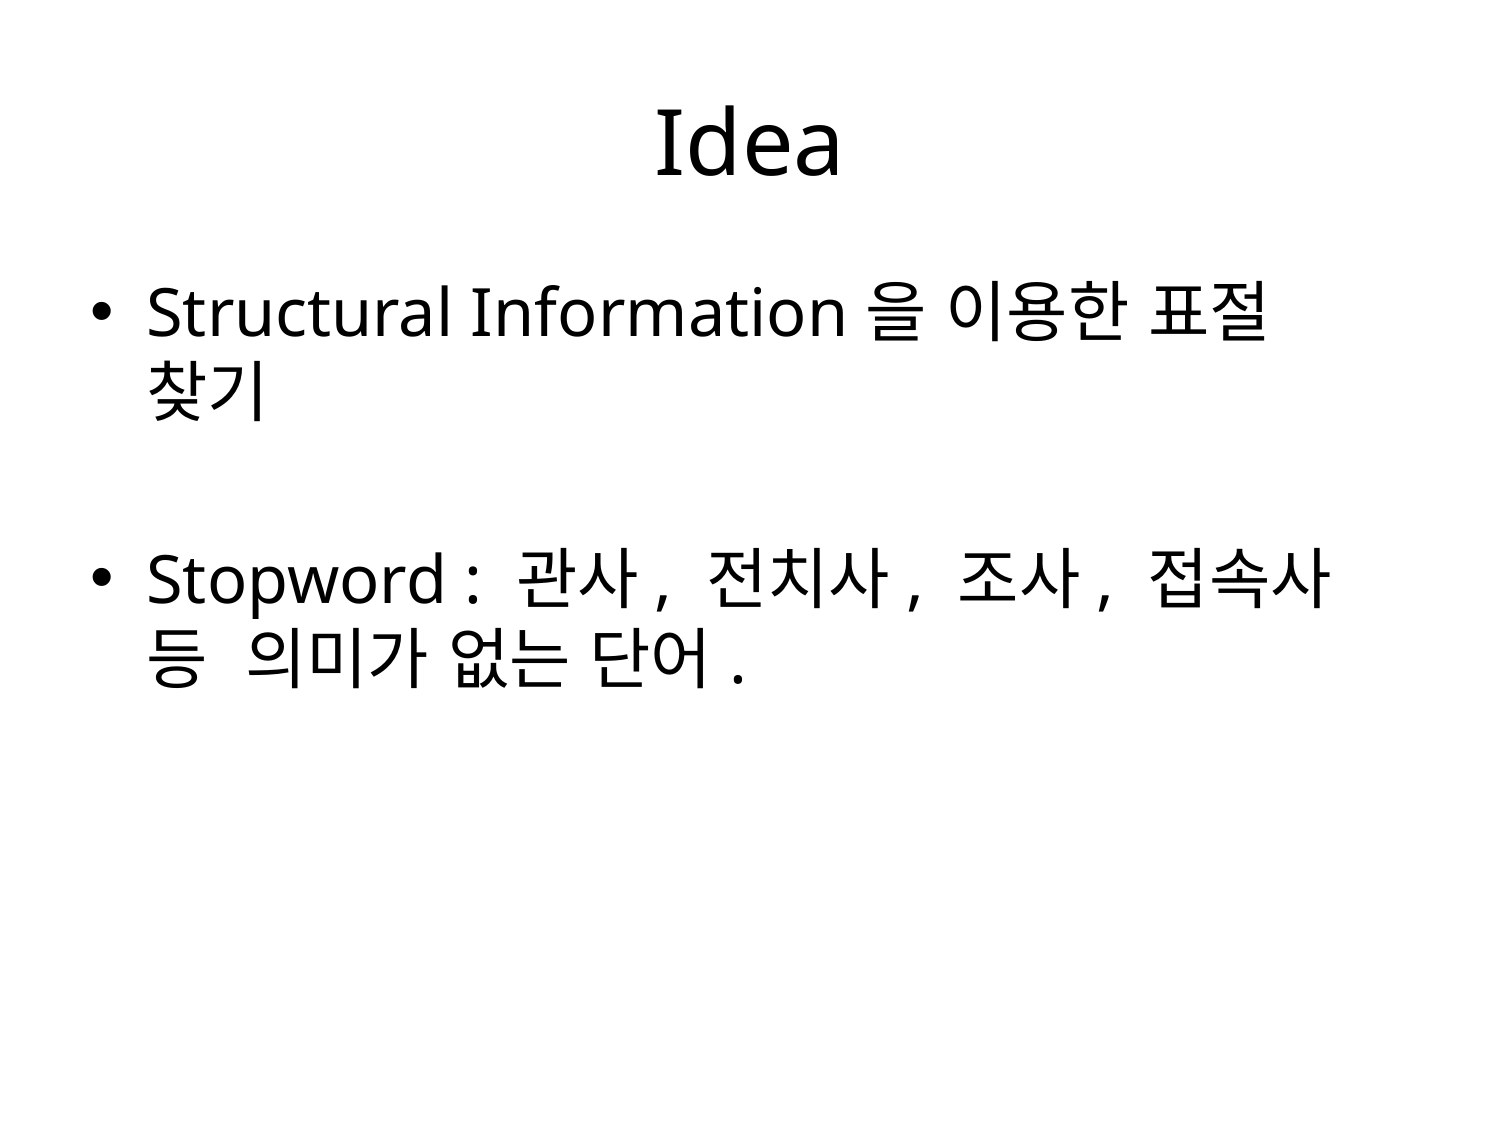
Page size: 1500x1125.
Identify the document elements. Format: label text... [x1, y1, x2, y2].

list Structural Information을 이용한 표절 찾기 Stopword : 관사, 전치사, 조사, 접속사 등 의미가 없는 단어. [75, 262, 1425, 1005]
title Idea [75, 45, 1425, 233]
